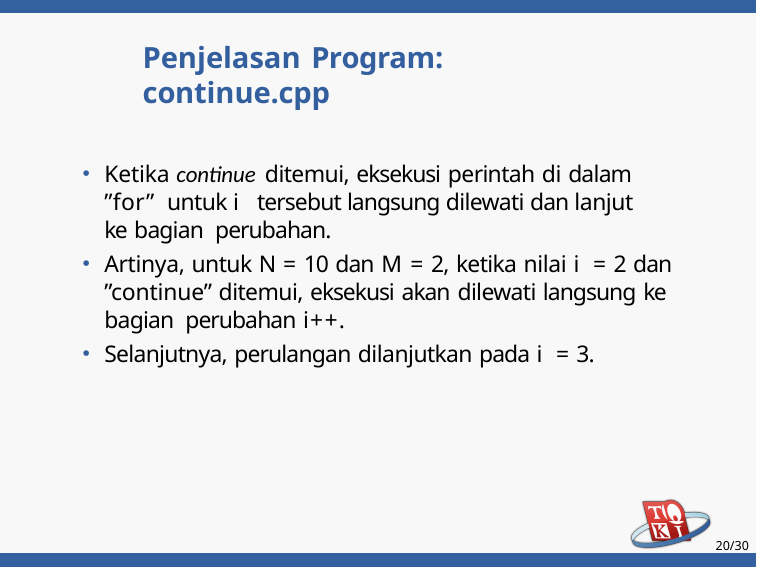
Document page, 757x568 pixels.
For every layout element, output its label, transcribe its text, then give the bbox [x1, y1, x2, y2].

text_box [0, 495, 757, 568]
title Penjelasan Program: continue.cpp [140, 36, 616, 134]
picture [0, 0, 756, 13]
text_box Ketika continue ditemui, eksekusi perintah di dalam ”for” untuk i tersebut langsung dilewati dan lanjut ke bagian perubahan. Artinya, untuk N = 10 dan M = 2, ketika nilai i = 2 dan ”continue” ditemui, eksekusi akan dilewati langsung ke bagian perubahan i++. Selanjutnya, perulangan dilanjutkan pada i = 3. [80, 157, 699, 368]
